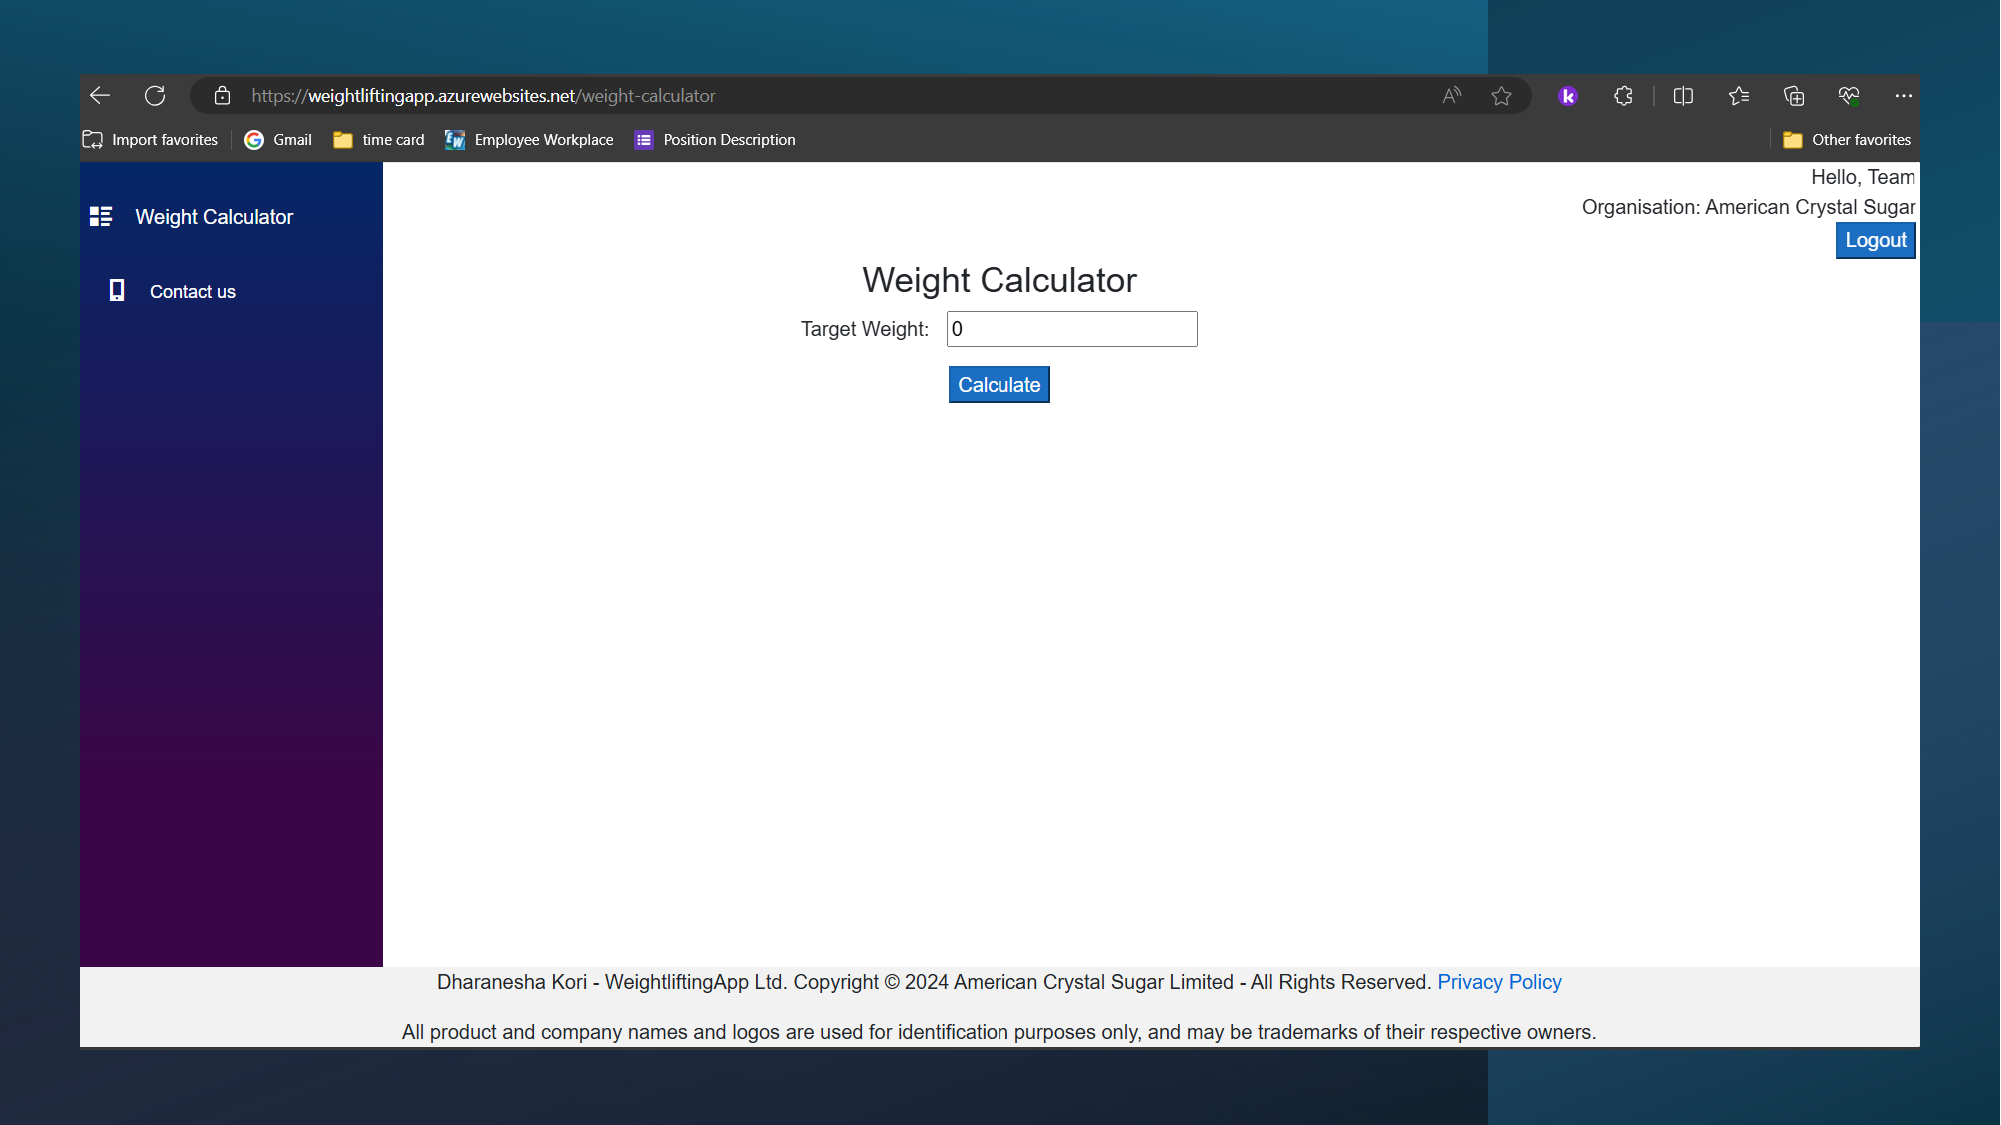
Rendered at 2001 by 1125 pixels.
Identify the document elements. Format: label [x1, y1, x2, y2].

text_box [1489, 0, 2000, 321]
picture [79, 74, 1921, 1051]
text_box [0, 321, 2000, 1125]
text_box [0, 0, 1489, 321]
